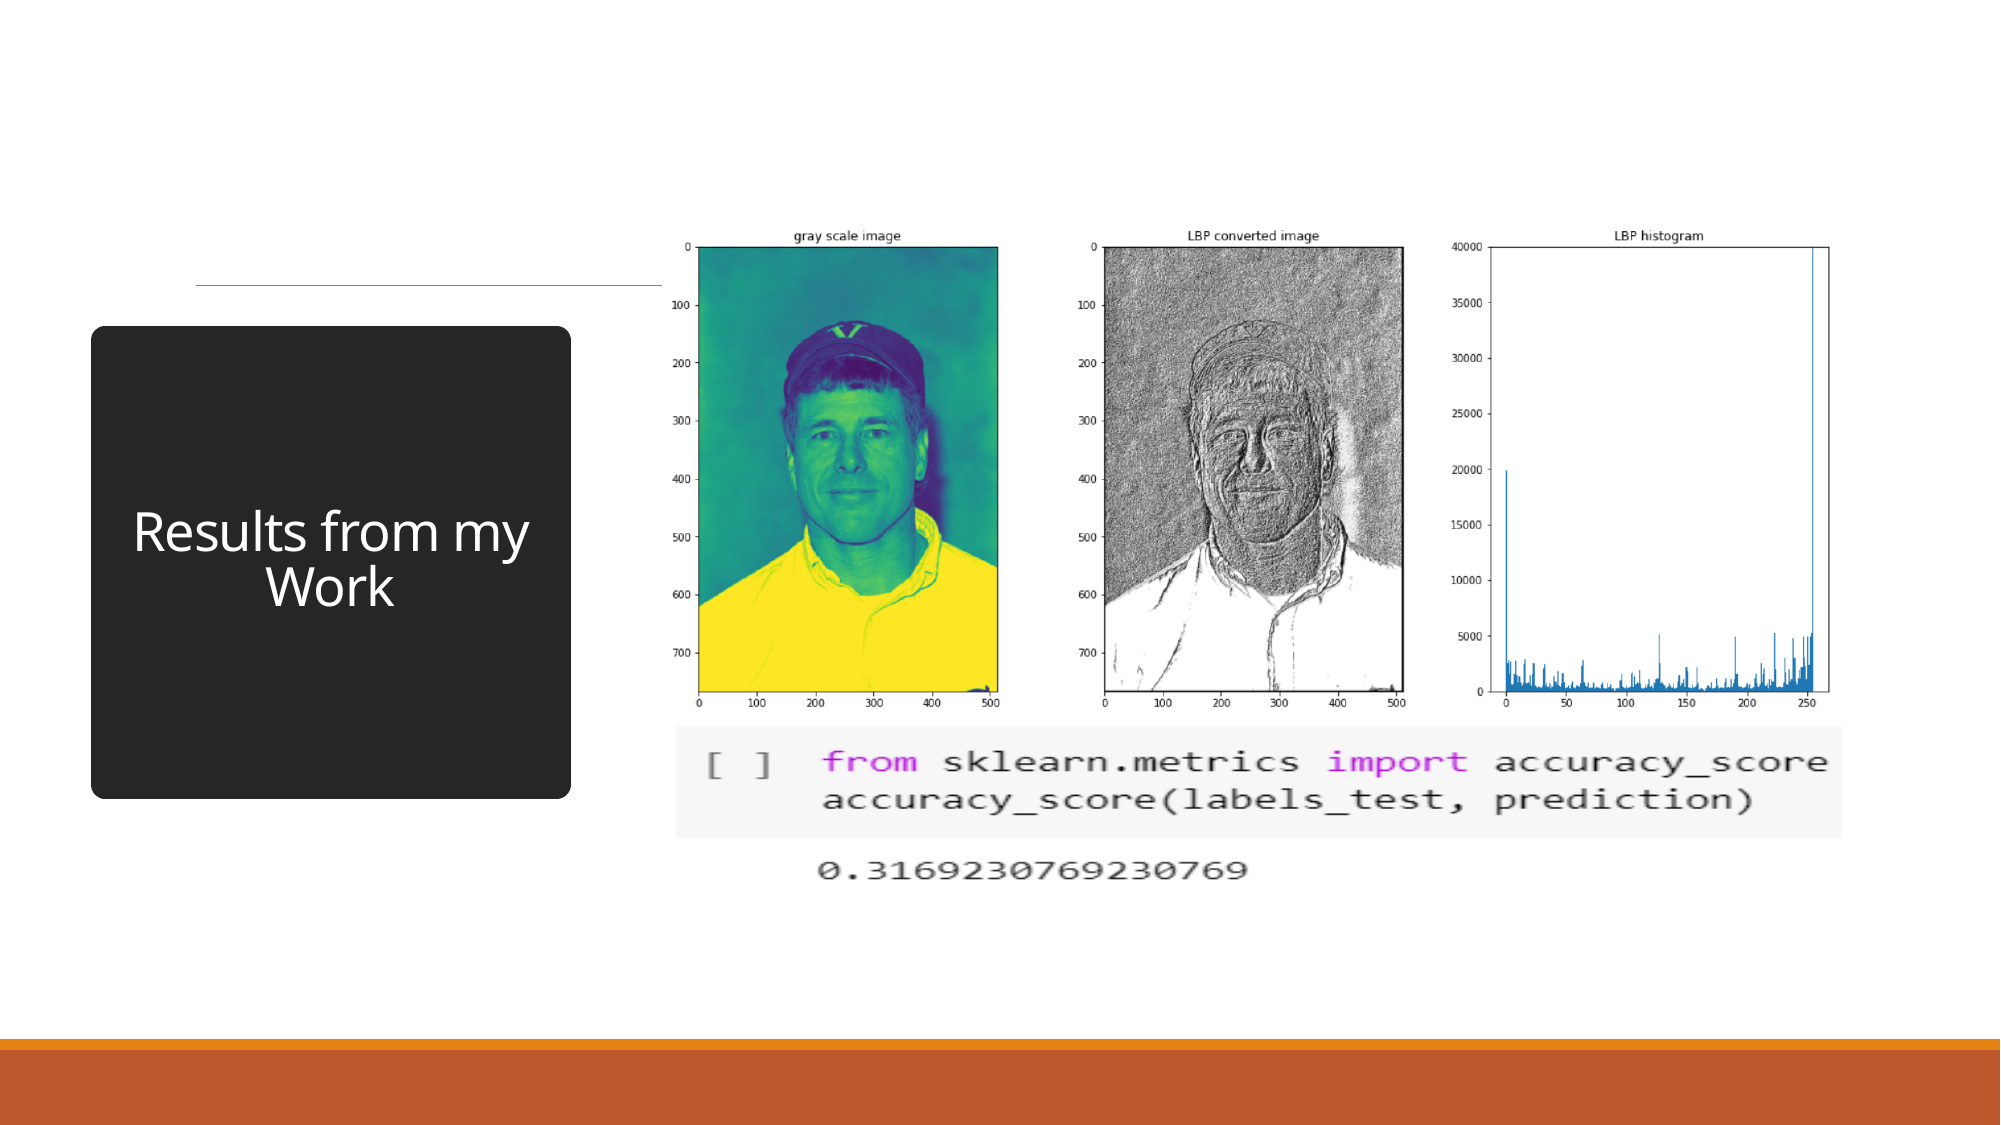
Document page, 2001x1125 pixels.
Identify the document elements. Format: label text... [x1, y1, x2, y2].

picture [661, 726, 1842, 903]
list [661, 221, 1842, 719]
title Results from my Work [105, 340, 557, 785]
